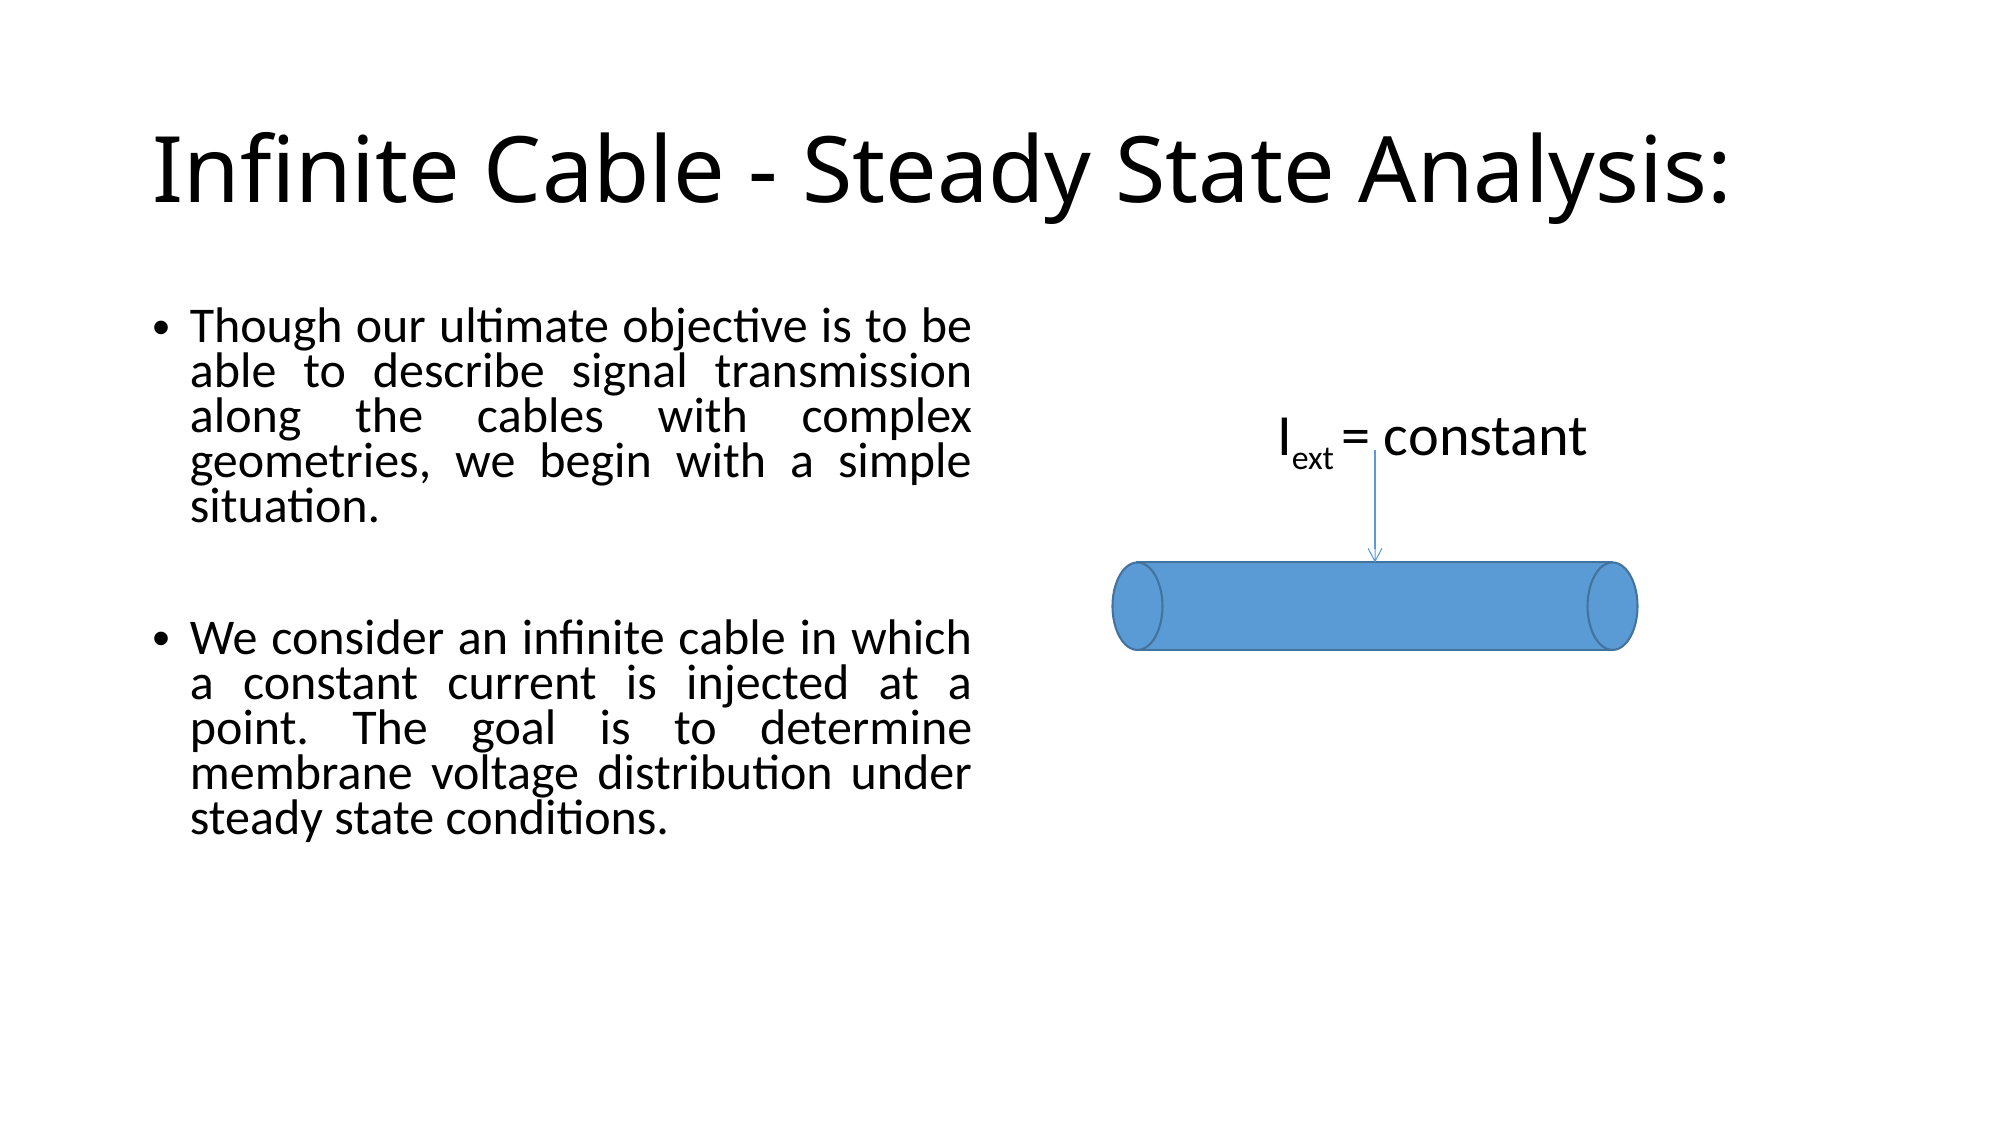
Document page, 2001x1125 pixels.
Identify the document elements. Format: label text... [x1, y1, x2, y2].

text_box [1112, 389, 1638, 650]
title Infinite Cable - Steady State Analysis: [137, 59, 1863, 278]
list Though our ultimate objective is to be able to describe signal transmission along the cables with complex geometries, we begin with a simple situation. We consider an infinite cable in which a constant current is injected at a point. The goal is to determine membrane voltage distribution under steady state conditions. [137, 299, 988, 1014]
